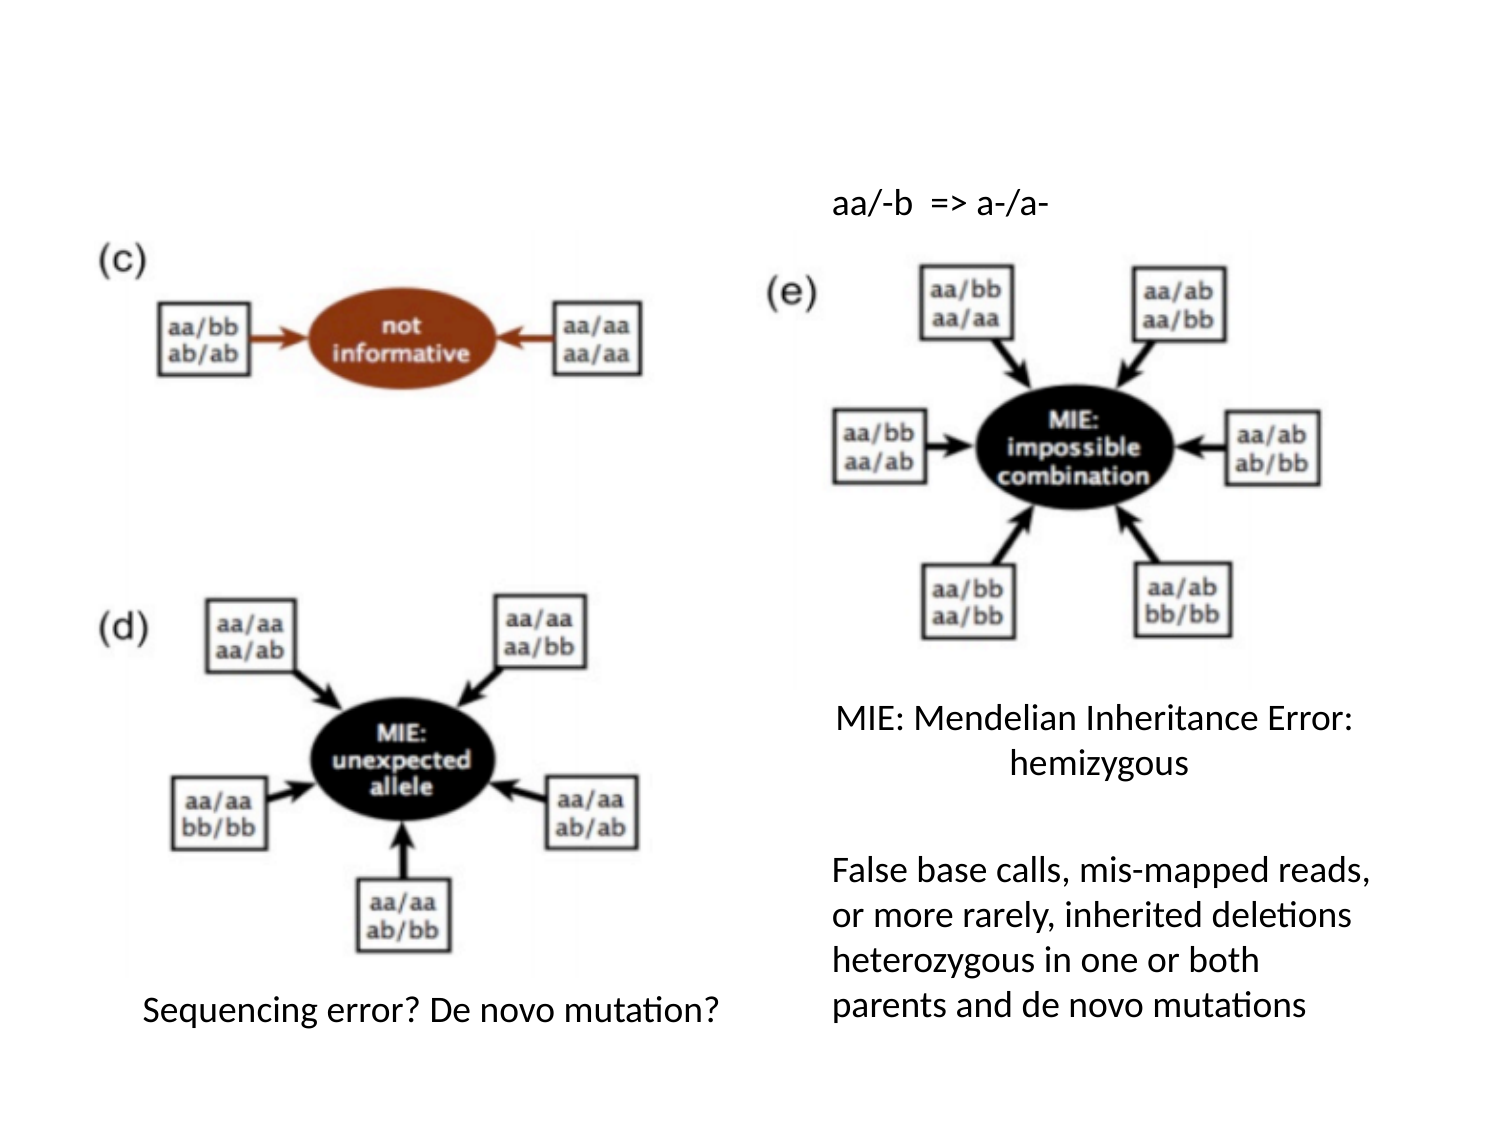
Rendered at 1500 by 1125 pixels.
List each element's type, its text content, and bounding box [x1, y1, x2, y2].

picture [756, 230, 1374, 690]
text_box Sequencing error? De novo mutation? [127, 977, 737, 1038]
text_box aa/-b => a-/a- [817, 170, 1064, 229]
text_box False base calls, mis-mapped reads, or more rarely, inherited deletions heterozygous in one or both parents and de novo mutations [817, 837, 1394, 1033]
text_box MIE: Mendelian Inheritance Error: hemizygous [820, 698, 1370, 836]
picture [93, 230, 684, 979]
